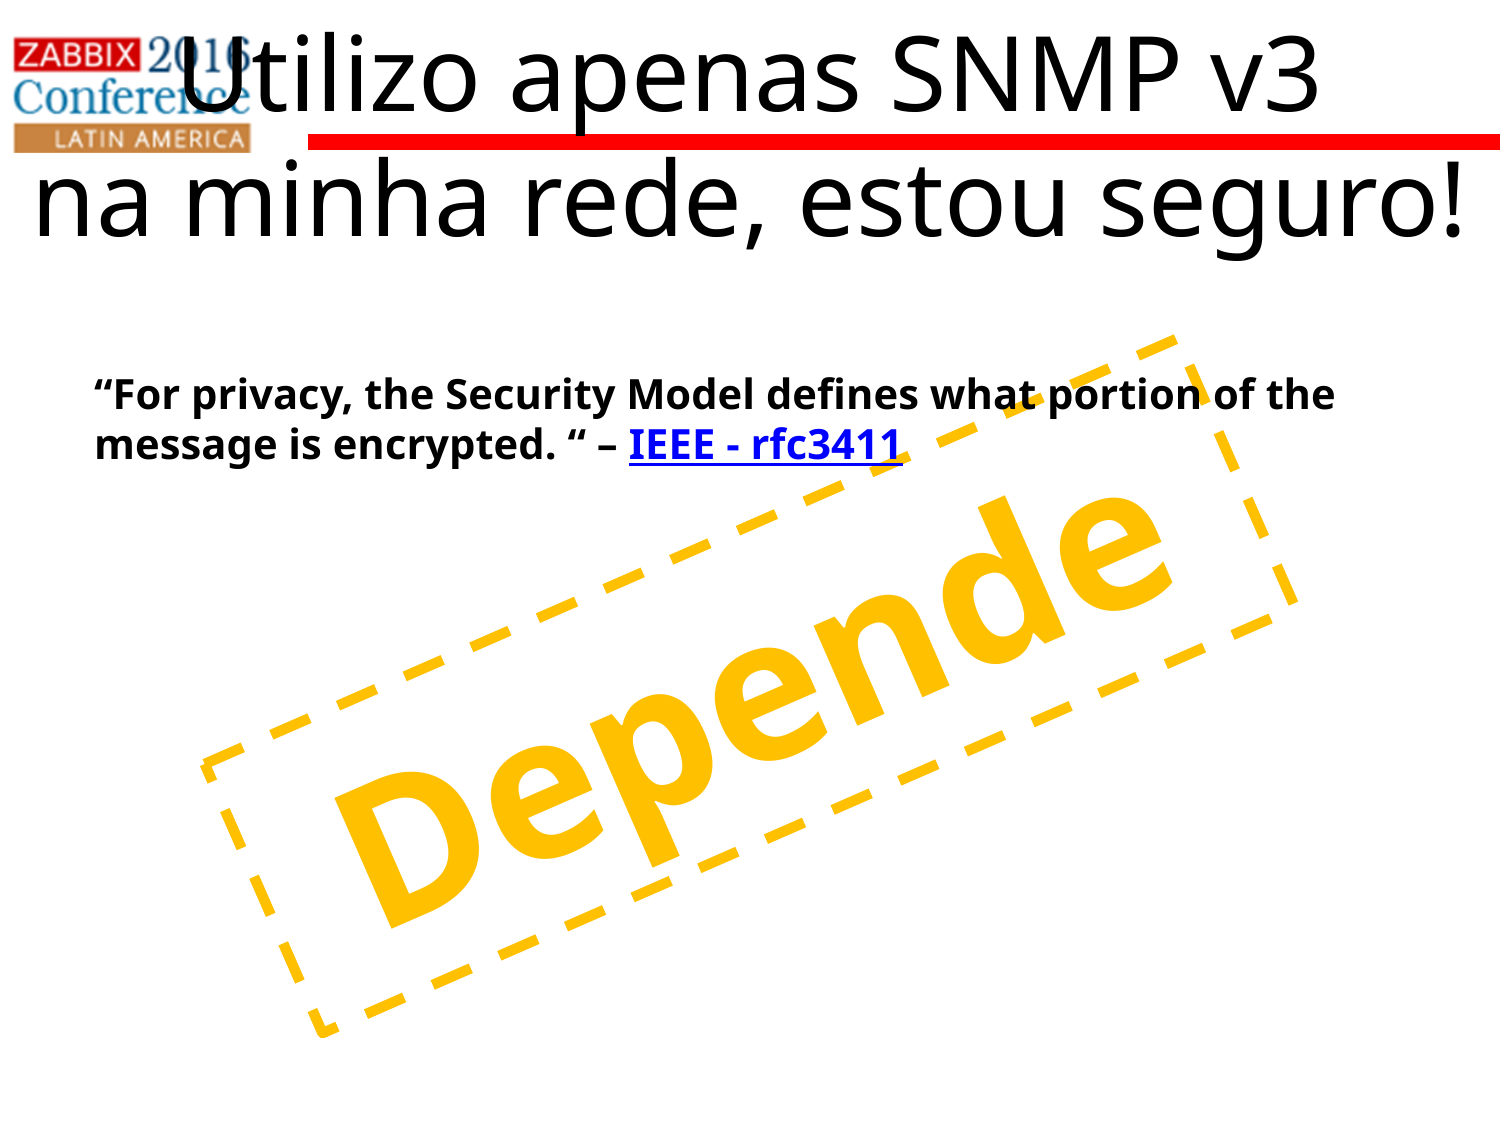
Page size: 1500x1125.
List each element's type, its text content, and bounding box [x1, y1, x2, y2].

text_box Utilizo apenas SNMP v3 na minha rede, estou seguro! [0, 0, 1500, 265]
text_box Depende [1122, 336, 1187, 360]
text_box Depende [202, 483, 1298, 1036]
text_box “For privacy, the Security Model defines what portion of the message is encrypted. “ – IEEE - rfc3411 [79, 360, 1425, 483]
